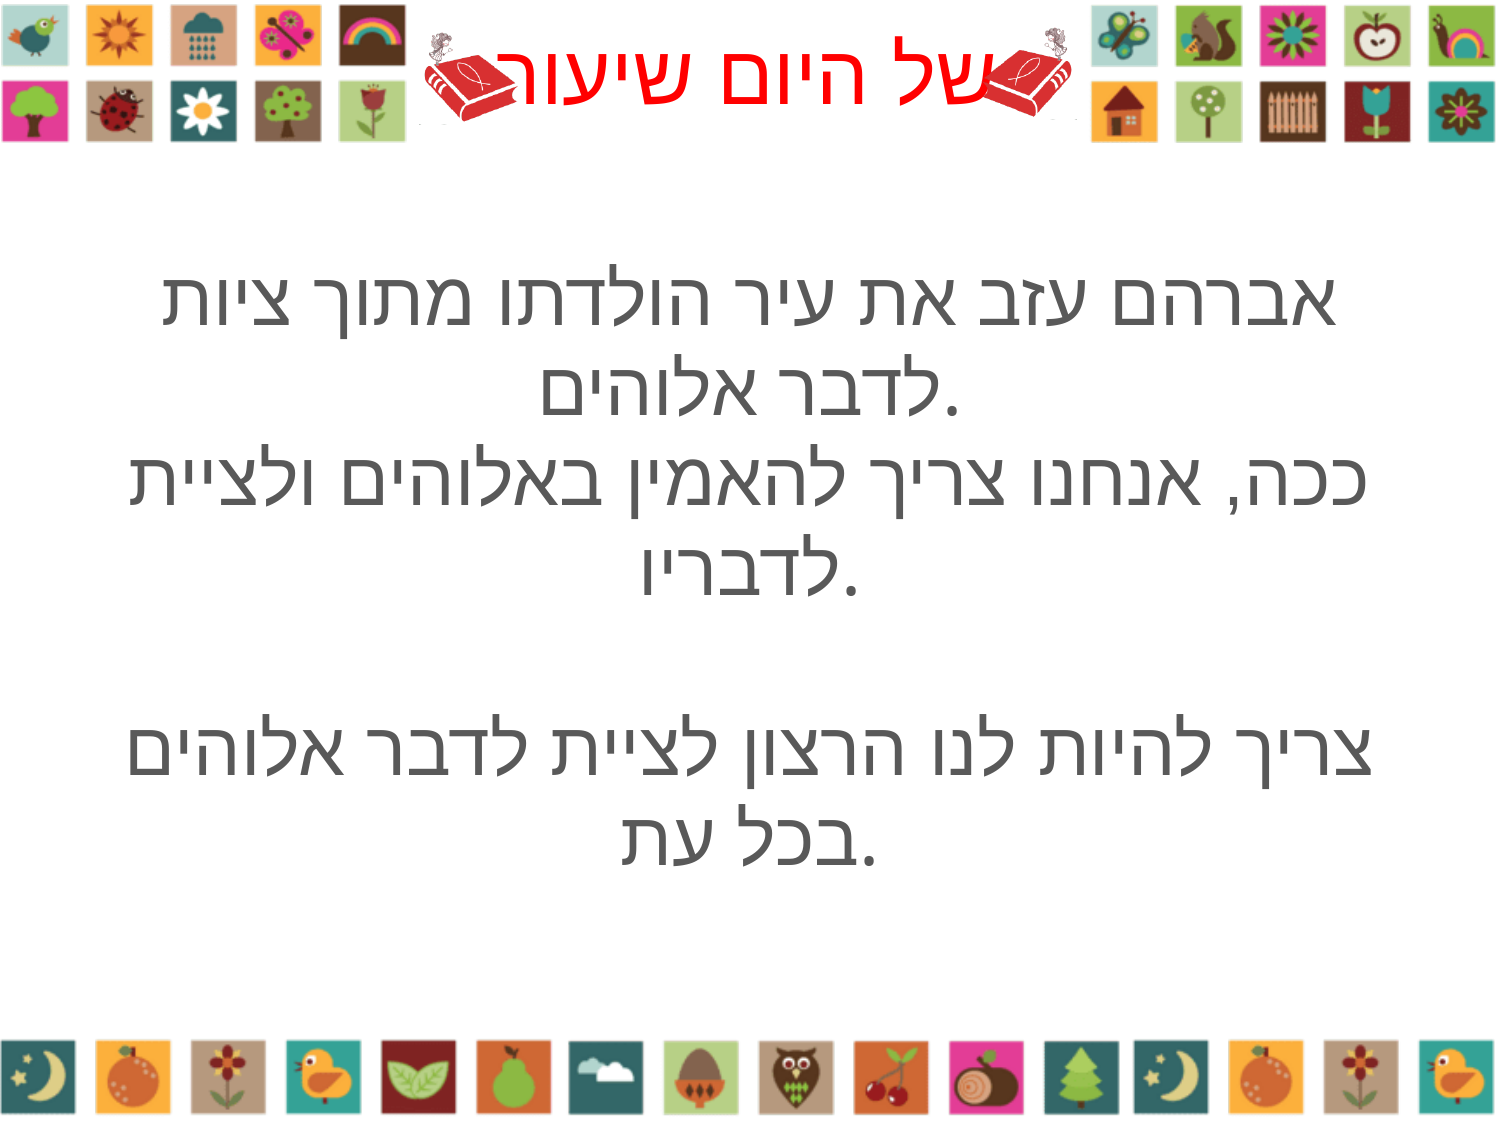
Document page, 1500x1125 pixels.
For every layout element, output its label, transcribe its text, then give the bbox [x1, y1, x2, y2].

picture [0, 3, 550, 150]
picture [950, 3, 1500, 150]
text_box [0, 1028, 1500, 1118]
text_box של היום שיעור [425, 13, 1077, 129]
text_box אברהם עזב את עיר הולדתו מתוך ציות לדבר אלוהים. ככה, אנחנו צריך להאמין באלוהים ולציית לדבריו. צריך להיות לנו הרצון לציית לדבר אלוהים בכל עת. [76, 243, 1424, 889]
